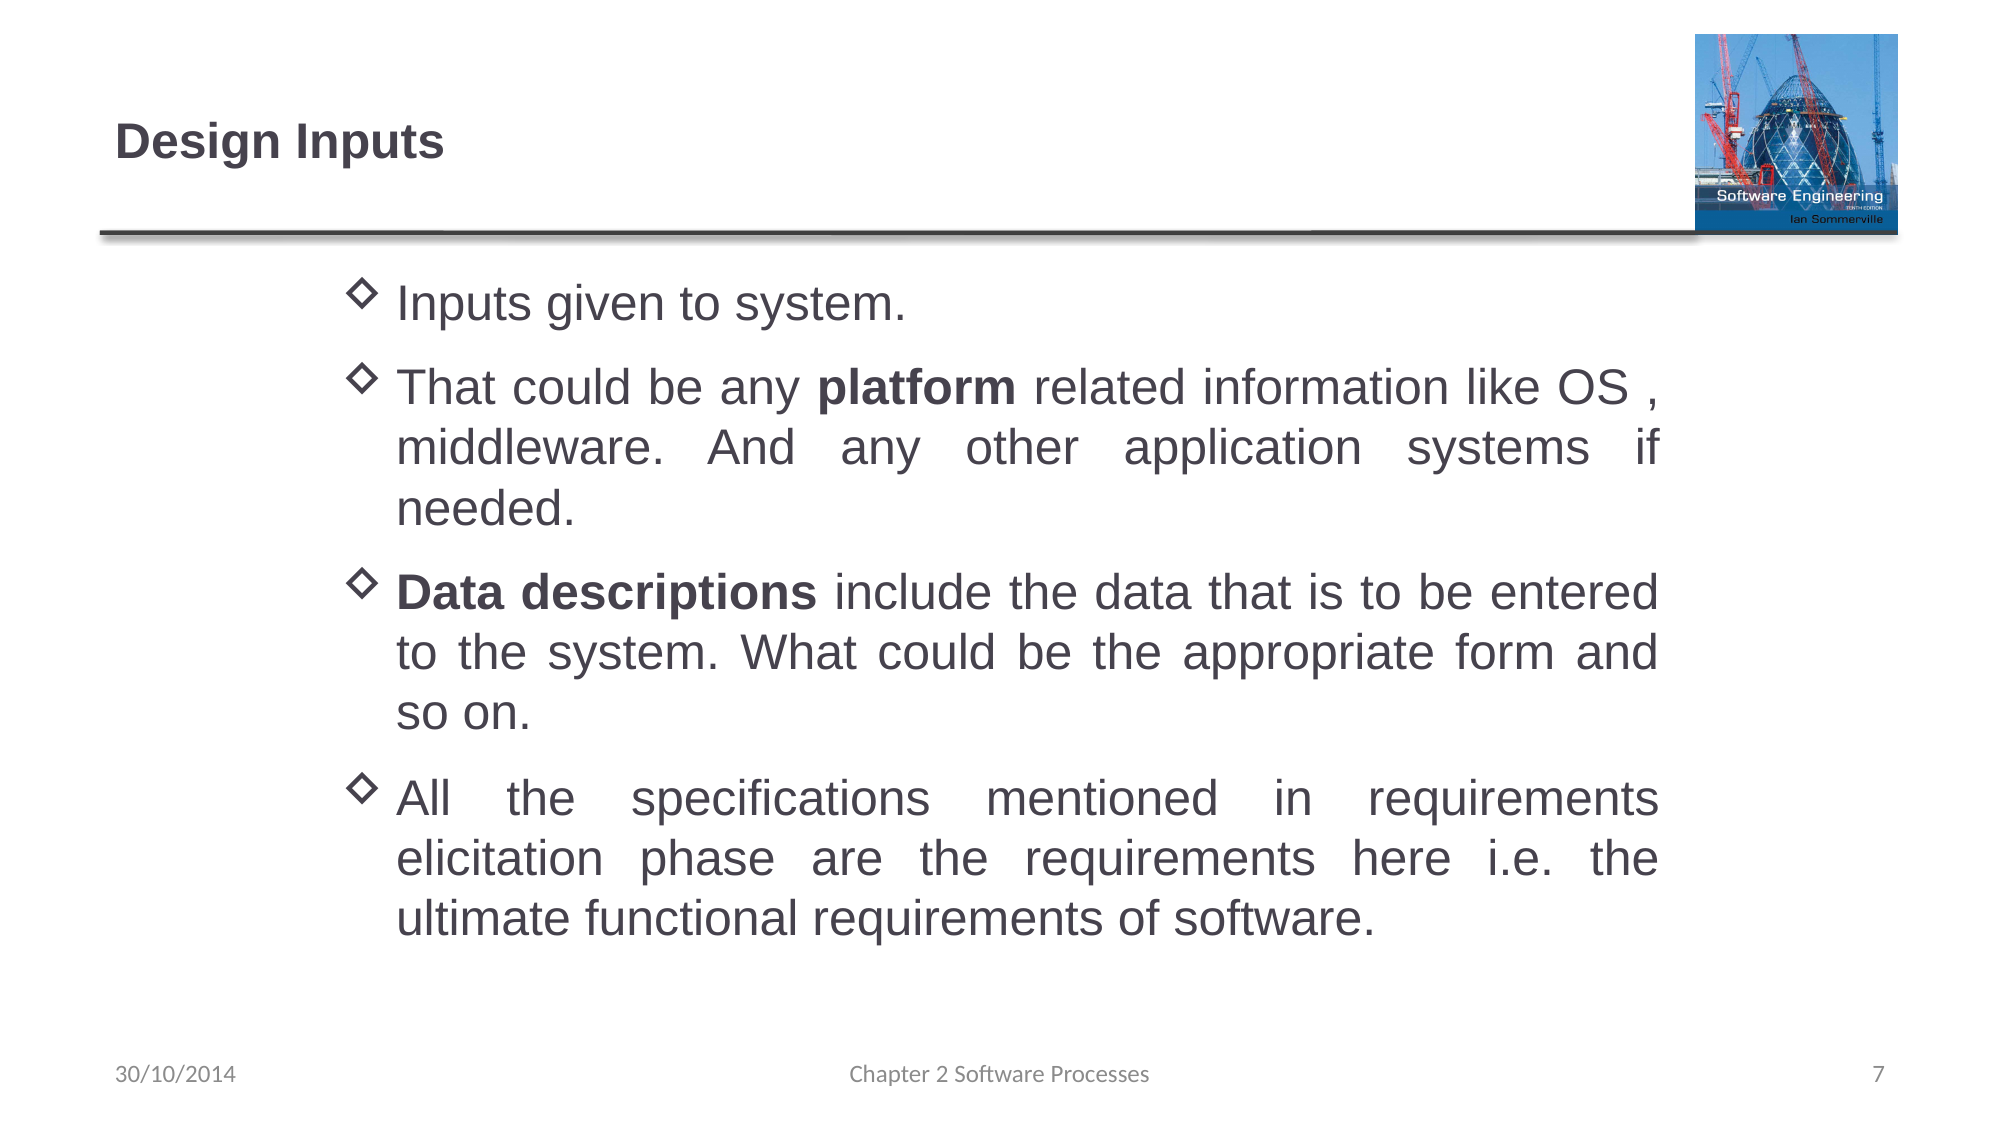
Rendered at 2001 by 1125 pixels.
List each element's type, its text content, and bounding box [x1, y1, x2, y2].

title Design Inputs [99, 44, 1696, 233]
footer Chapter 2 Software Processes [683, 1042, 1317, 1103]
slide_number 7 [1433, 1042, 1900, 1103]
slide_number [99, 1042, 567, 1103]
picture [1695, 34, 1898, 230]
list Inputs given to system. That could be any platform related information like OS , middleware. And any other application systems if needed. Data descriptions include the data that is to be entered to the system. What could be the appropriate form and so on. All the specifications mentioned in requirements elicitation phase are the requirements here i.e. the ultimate functional requirements of software. [324, 262, 1675, 1027]
